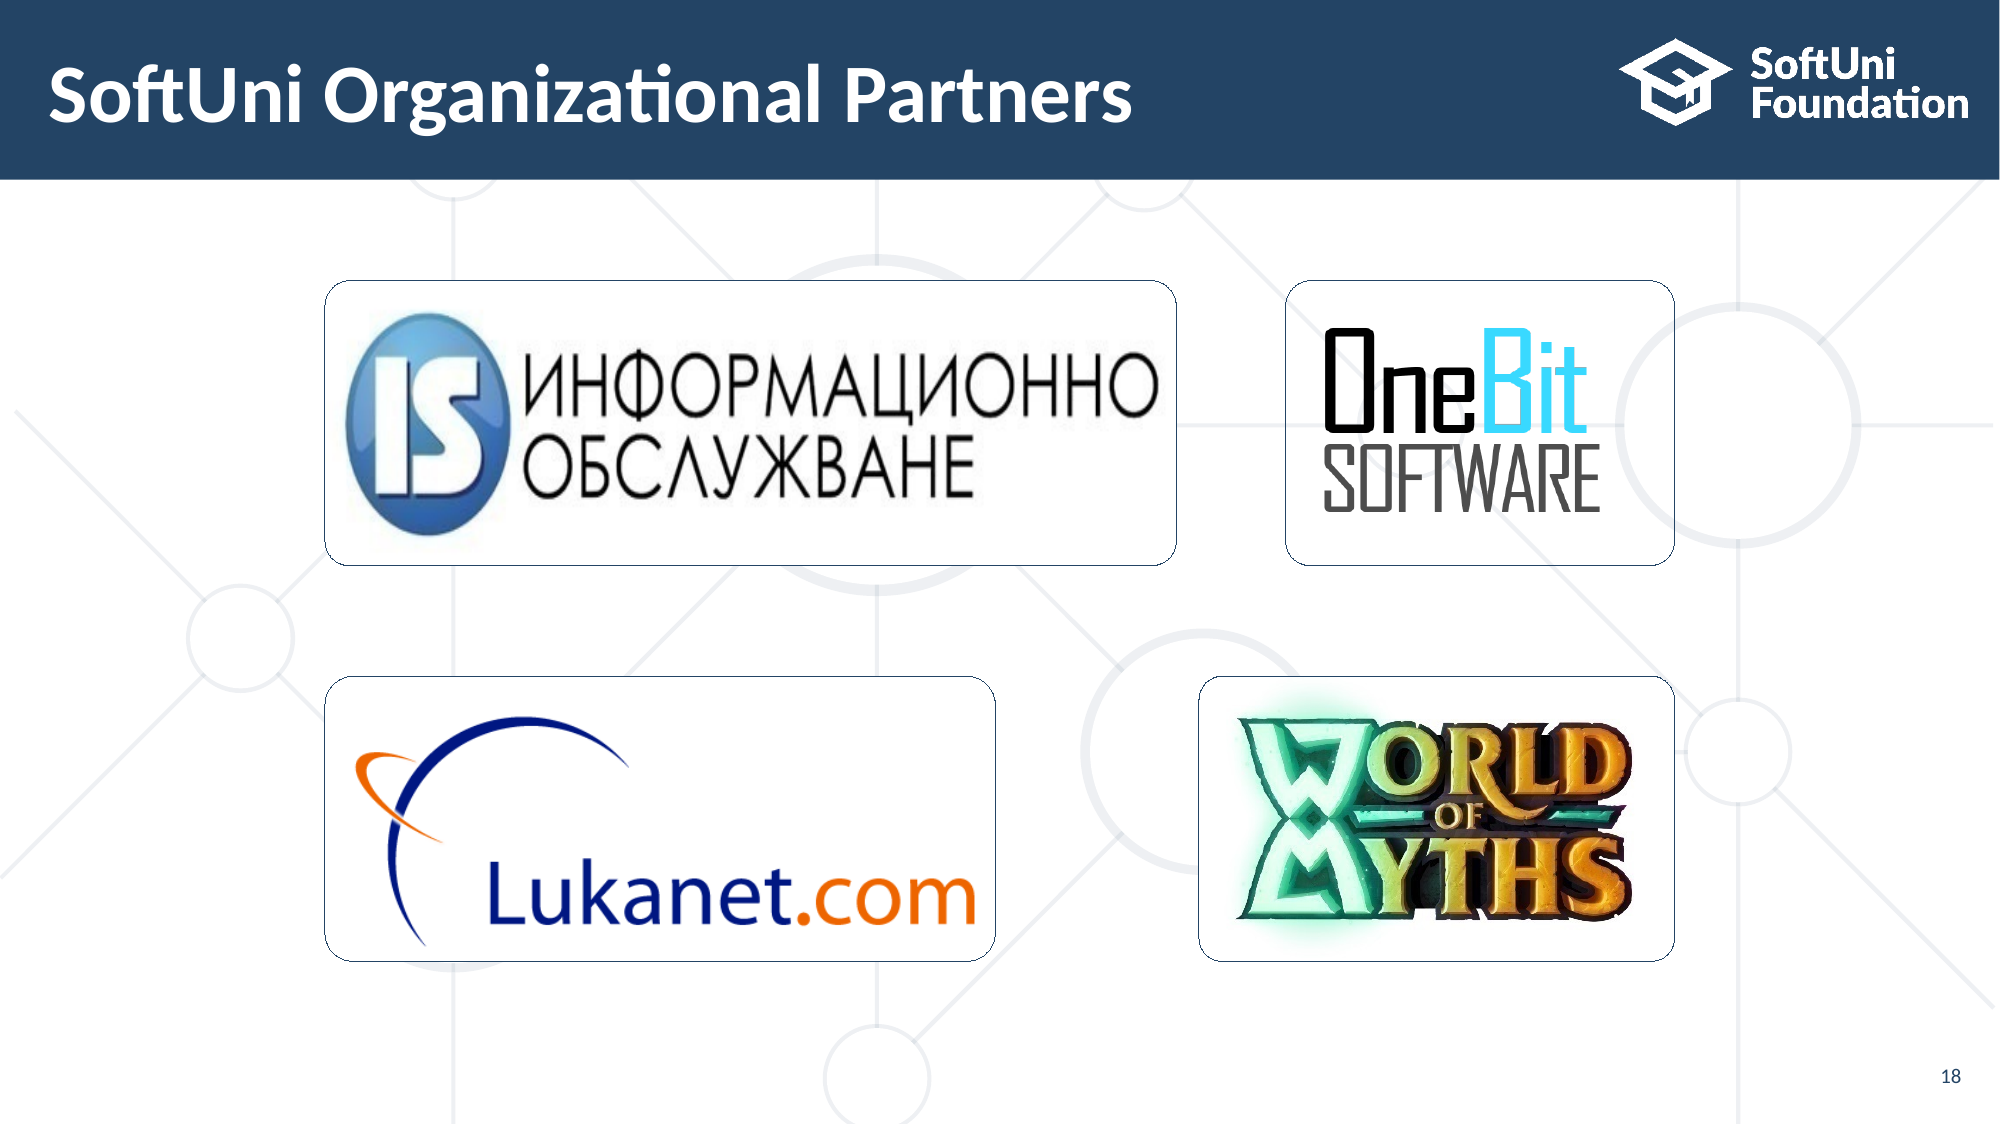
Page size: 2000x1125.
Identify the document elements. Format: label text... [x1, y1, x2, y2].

slide_number 18 [1896, 1049, 1968, 1101]
picture [1618, 38, 1968, 126]
title SoftUni Organizational Partners [31, 16, 1591, 162]
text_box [324, 280, 1675, 962]
